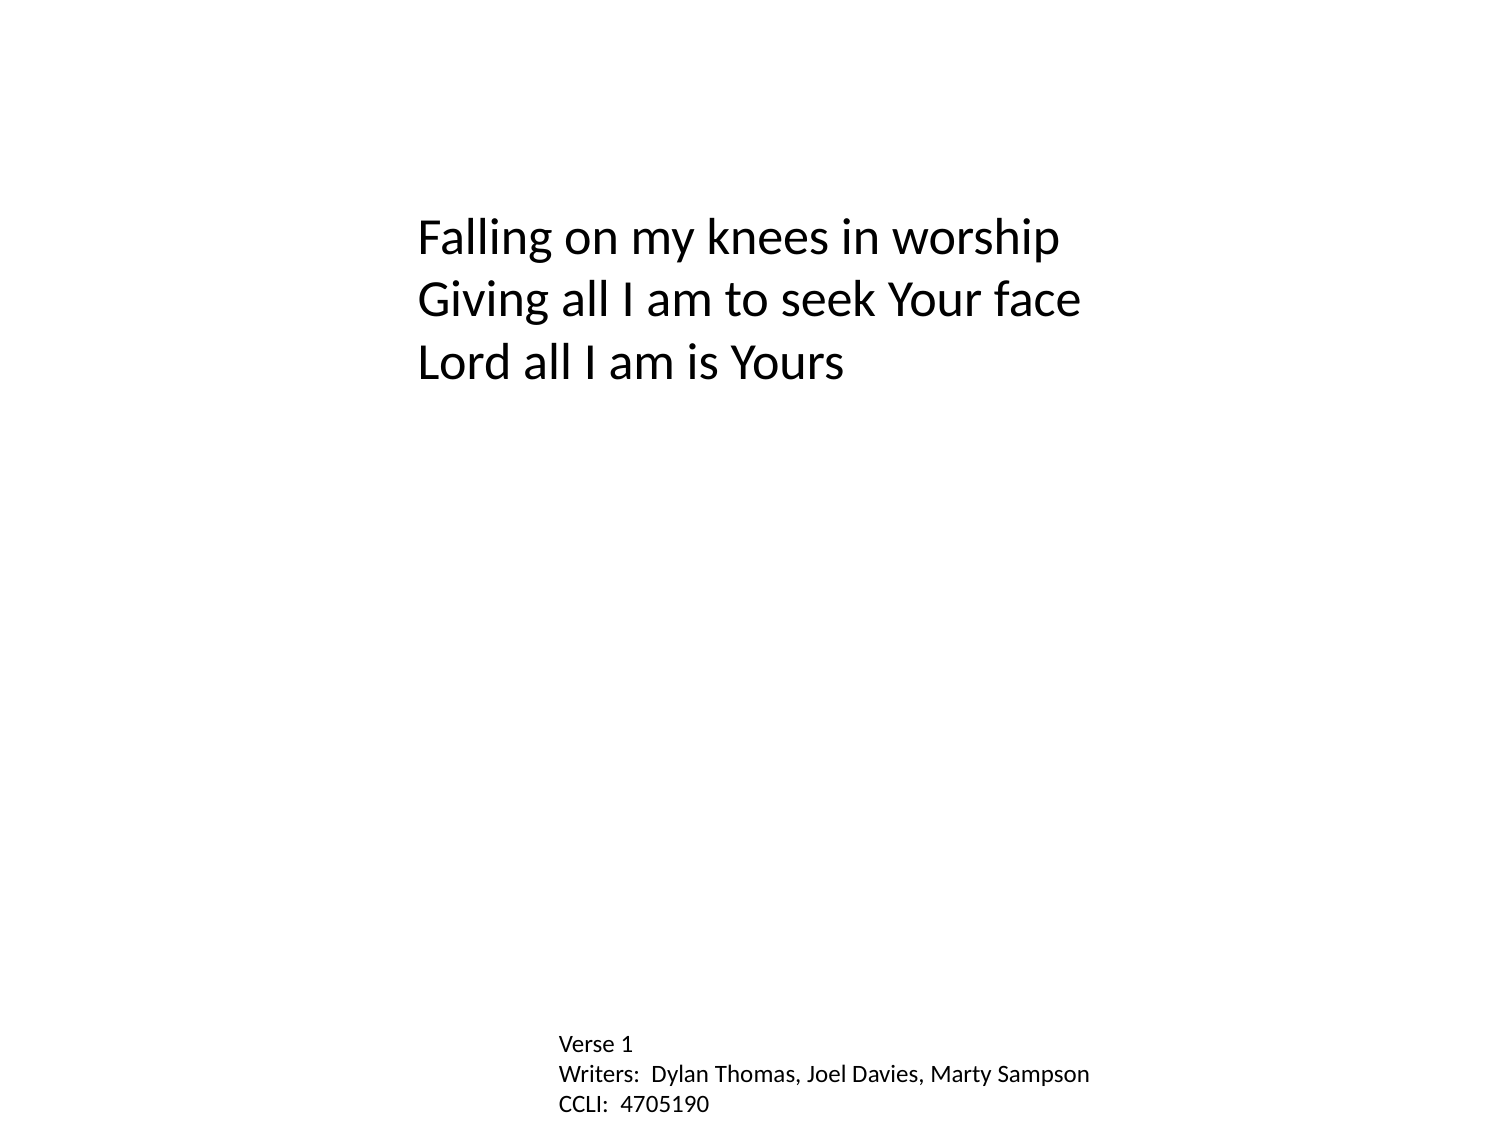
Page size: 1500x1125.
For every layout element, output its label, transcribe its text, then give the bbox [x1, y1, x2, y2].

text_box Verse 1 Writers: Dylan Thomas, Joel Davies, Marty Sampson CCLI: 4705190 [544, 975, 1106, 1125]
text_box Falling on my knees in worship Giving all I am to seek Your face Lord all I am is Yours [402, 149, 1098, 460]
